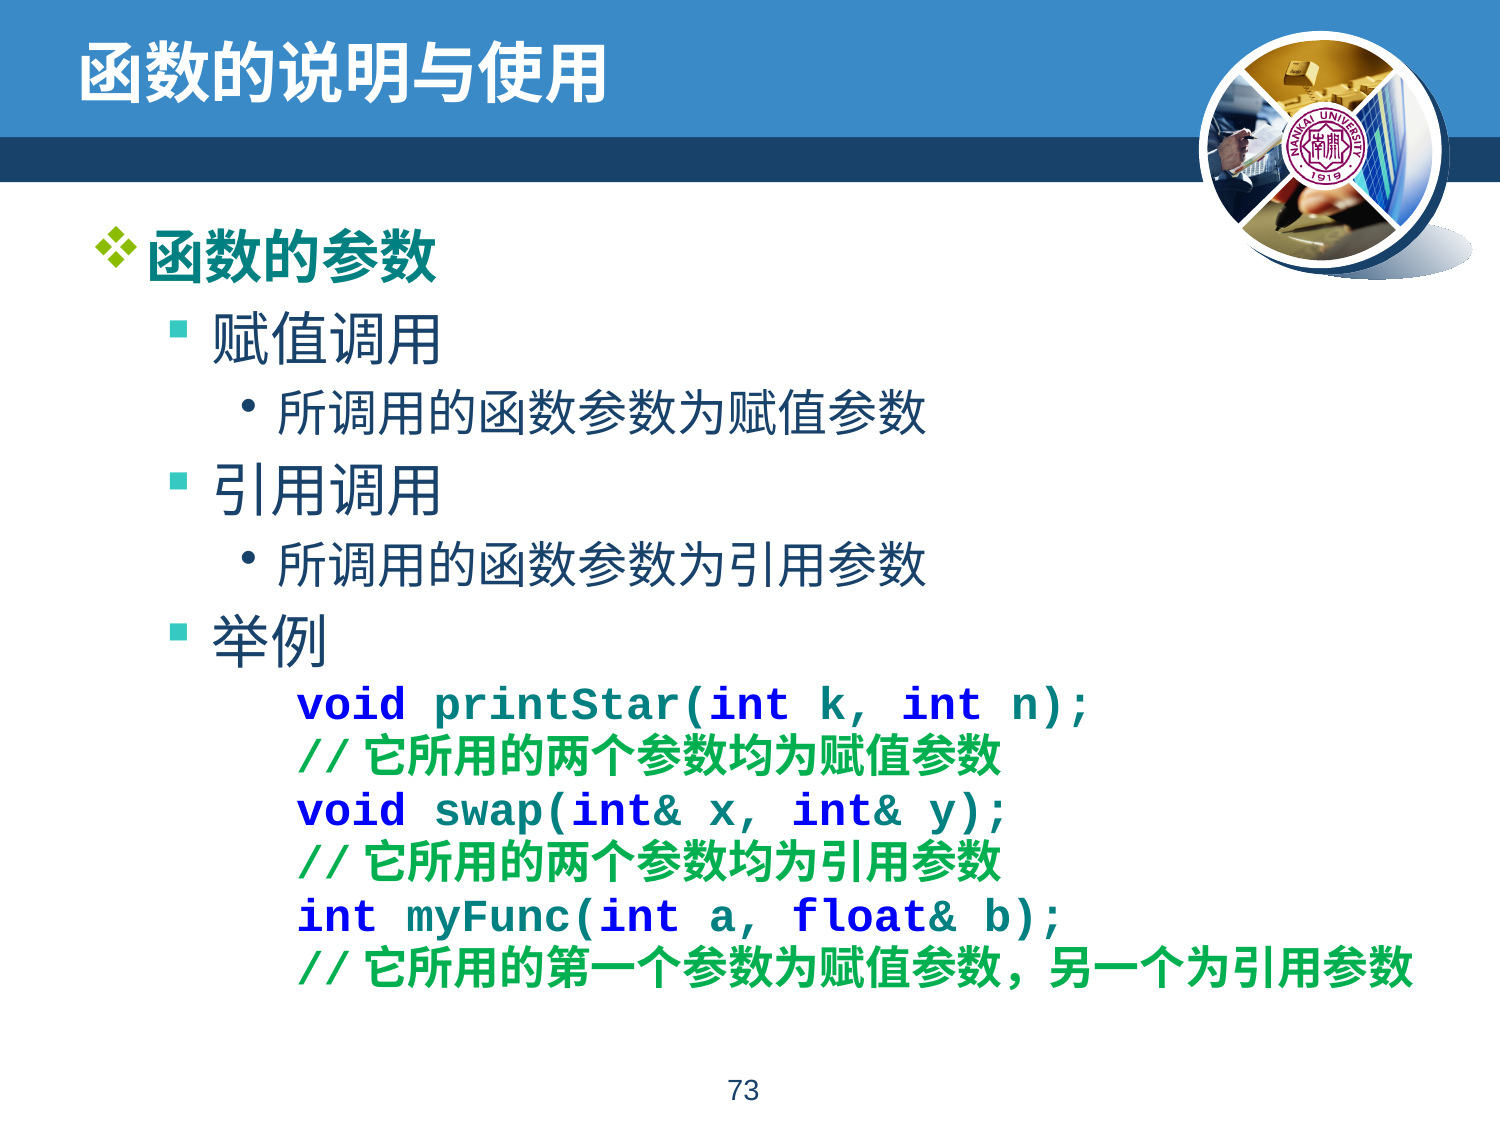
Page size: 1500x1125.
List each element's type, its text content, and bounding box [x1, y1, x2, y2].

slide_number 72 [607, 1063, 879, 1112]
picture [1207, 40, 1433, 212]
list 函数的参数 赋值调用 所调用的函数参数为赋值参数 引用调用 所调用的函数参数为引用参数 举例 void printStar(int k, int n); //它所用的两个参数均为赋值参数 void swap(int& x, int& y); //它所用的两个参数均为引用参数 int myFunc(int a, float& b); //它所用的第一个参数为赋值参数，另一个为引用参数 [75, 212, 1430, 1038]
title 函数的说明与使用 [62, 24, 1275, 118]
